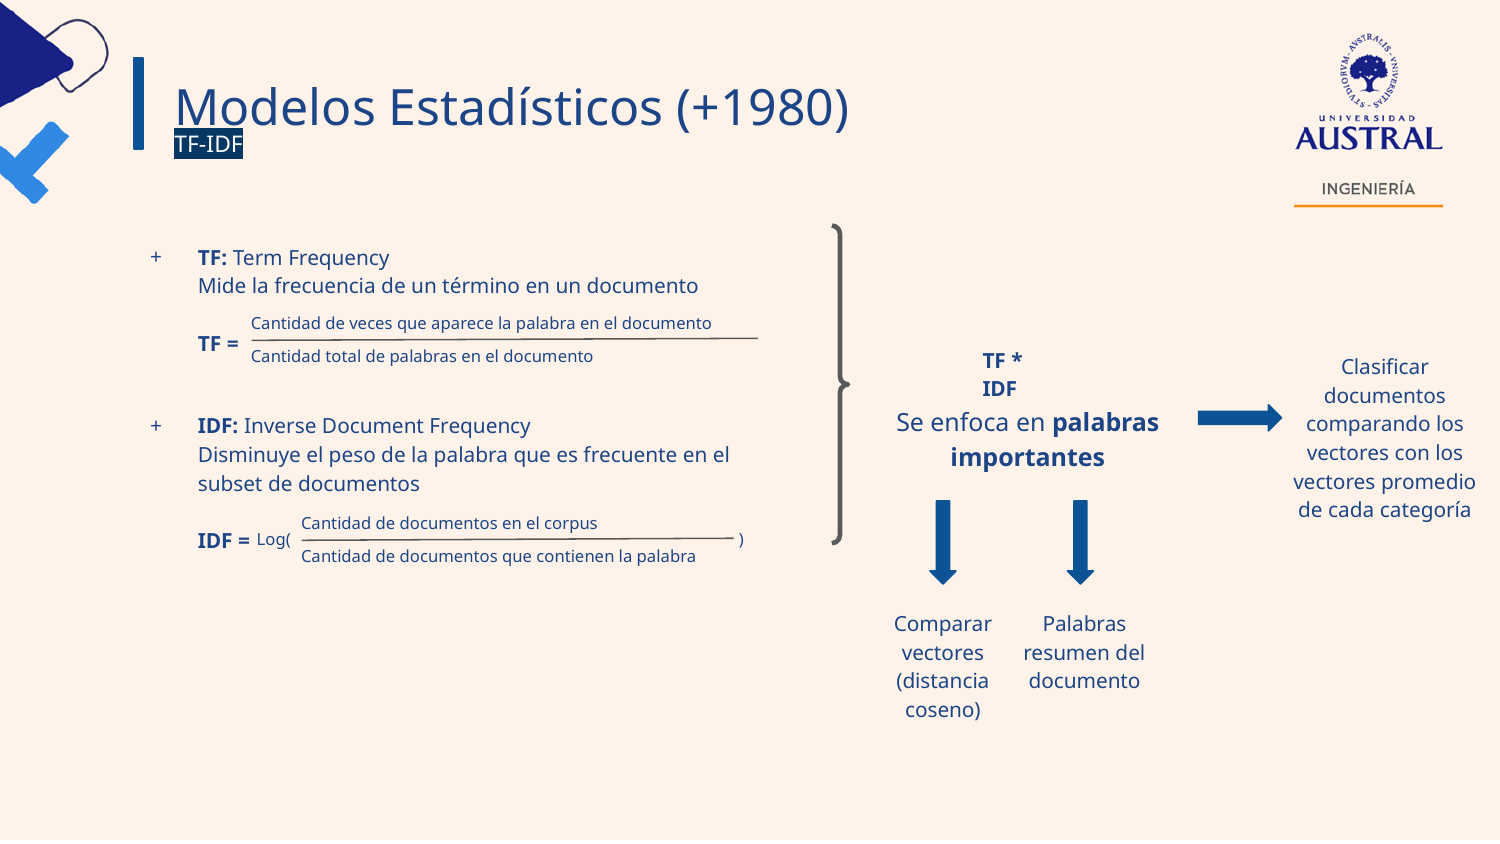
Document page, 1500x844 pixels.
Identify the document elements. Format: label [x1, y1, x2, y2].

picture [0, 0, 1500, 840]
text_box [301, 537, 734, 541]
